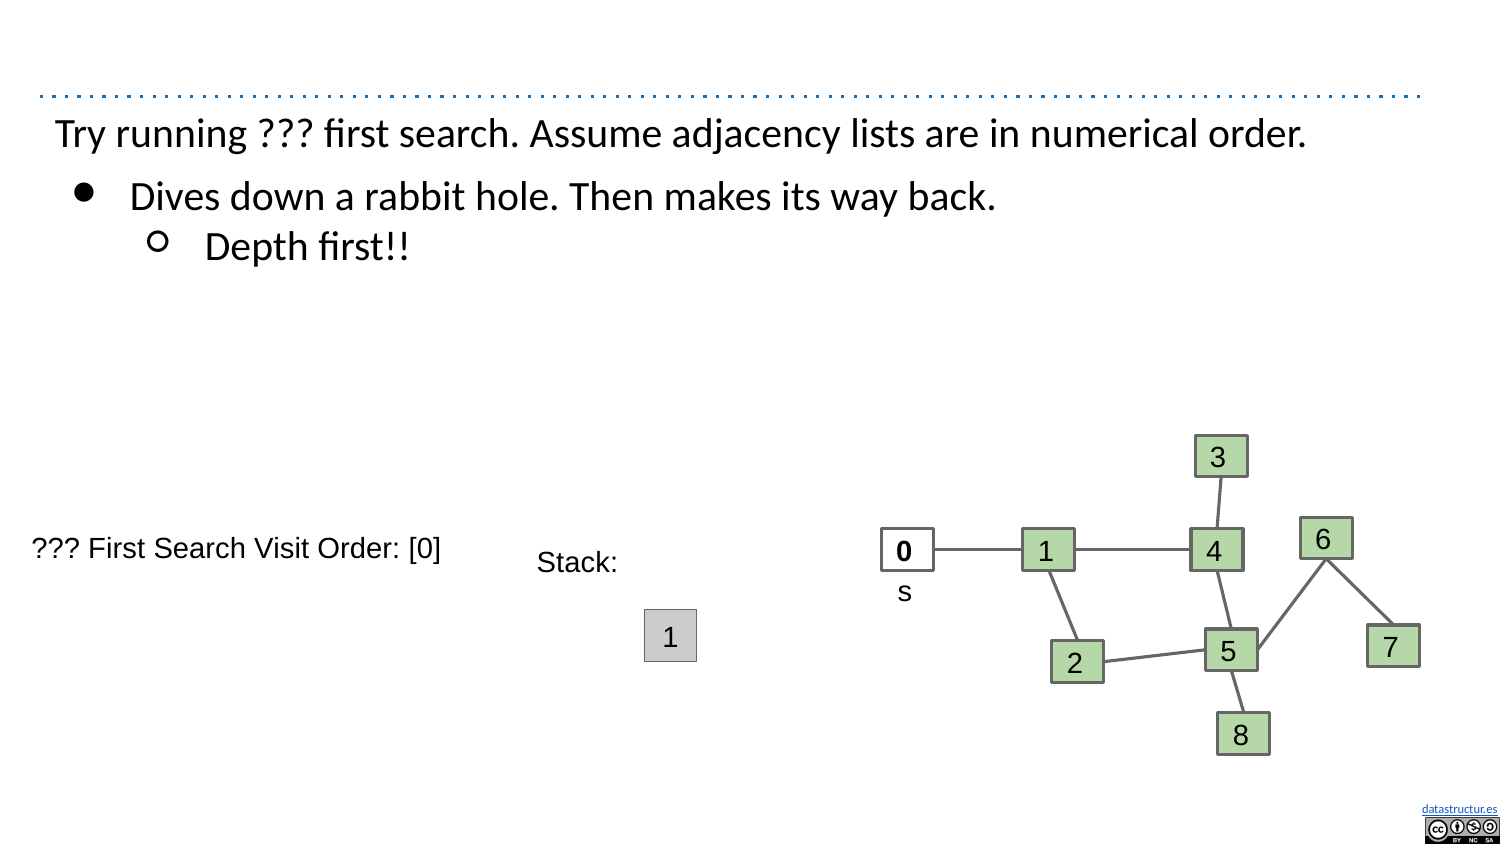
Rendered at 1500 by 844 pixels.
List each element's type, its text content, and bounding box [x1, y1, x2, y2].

text_box 4 [1191, 528, 1244, 571]
text_box s [882, 556, 952, 628]
text_box 0 [881, 528, 934, 571]
text_box 3 [1195, 435, 1248, 477]
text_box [1231, 670, 1245, 713]
text_box 1 [1022, 528, 1075, 571]
text_box 7 [1367, 625, 1420, 667]
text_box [1327, 558, 1394, 626]
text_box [1103, 649, 1206, 662]
text_box Stack: [521, 528, 785, 596]
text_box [1257, 558, 1327, 650]
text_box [1216, 476, 1222, 529]
text_box ??? First Search Visit Order: [0] [16, 514, 496, 562]
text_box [1216, 570, 1232, 630]
list Try running ??? first search. Assume adjacency lists are in numerical order. Dives down a rabbit hole. Then makes its way back. Depth first!! [39, 91, 1425, 773]
picture [1425, 817, 1500, 844]
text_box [1048, 570, 1079, 642]
text_box 5 [1205, 629, 1258, 671]
text_box 2 [1051, 640, 1104, 683]
text_box 1 [644, 609, 697, 662]
text_box 8 [1217, 712, 1270, 755]
text_box 6 [1300, 517, 1353, 557]
